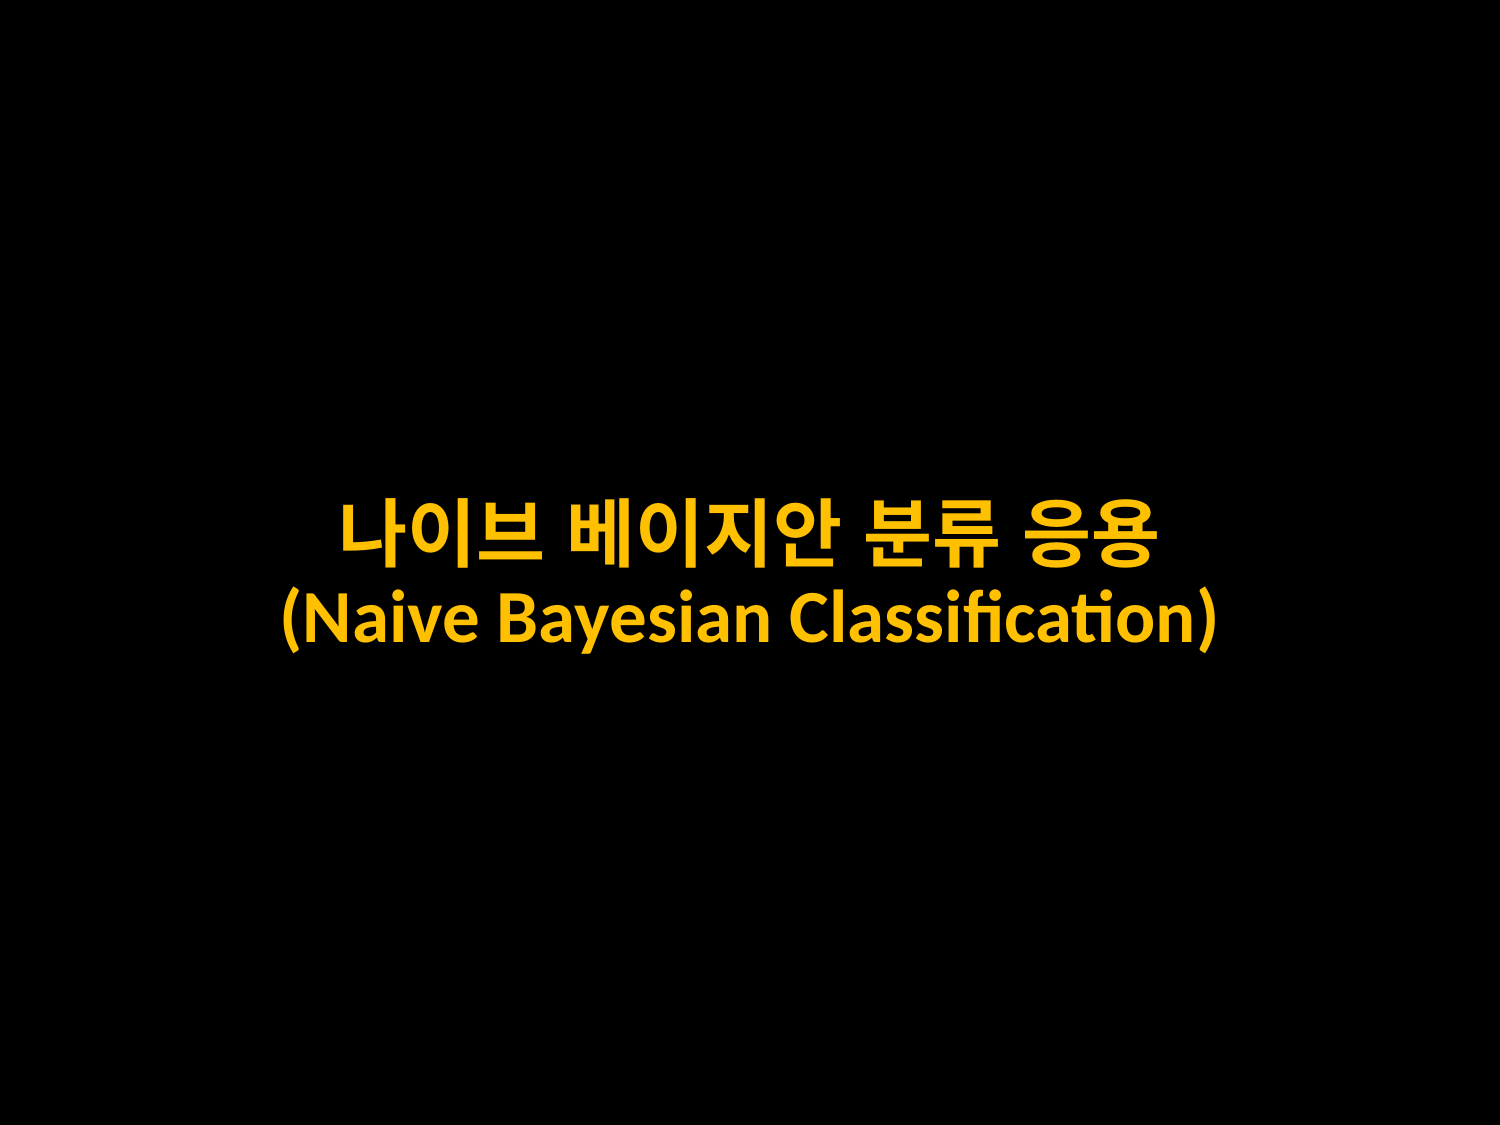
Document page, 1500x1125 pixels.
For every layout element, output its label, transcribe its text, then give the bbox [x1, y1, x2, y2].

title 나이브 베이지안 분류 응용 (Naive Bayesian Classification) [112, 458, 1388, 698]
